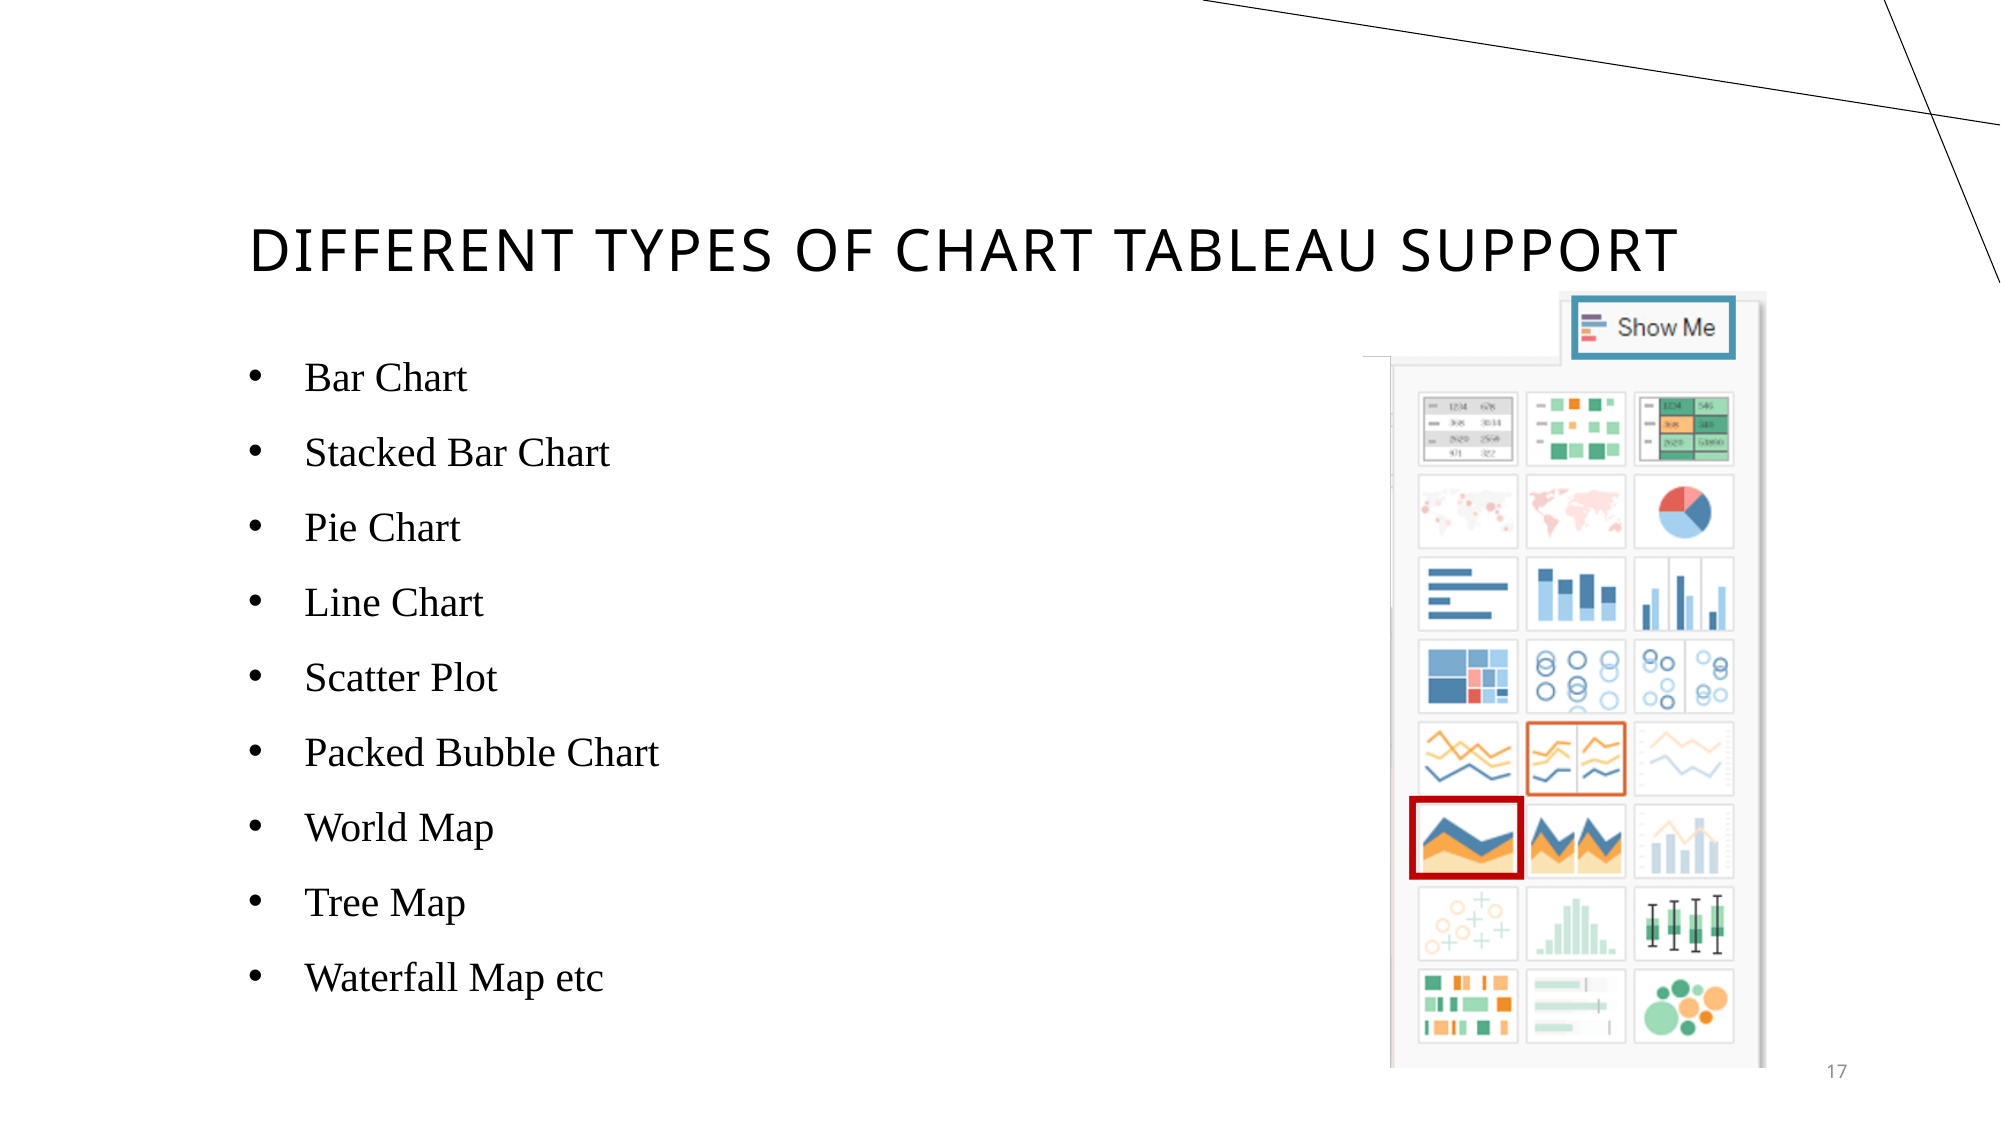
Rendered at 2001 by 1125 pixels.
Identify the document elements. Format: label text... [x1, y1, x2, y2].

picture [1362, 291, 1767, 1068]
title Different types of chart tableau support [233, 188, 1737, 317]
text_box Bar Chart Stacked Bar Chart Pie Chart Line Chart Scatter Plot Packed Bubble Chart World Map Tree Map Waterfall Map etc [233, 317, 1362, 1008]
slide_number 17 [1412, 1042, 1863, 1103]
